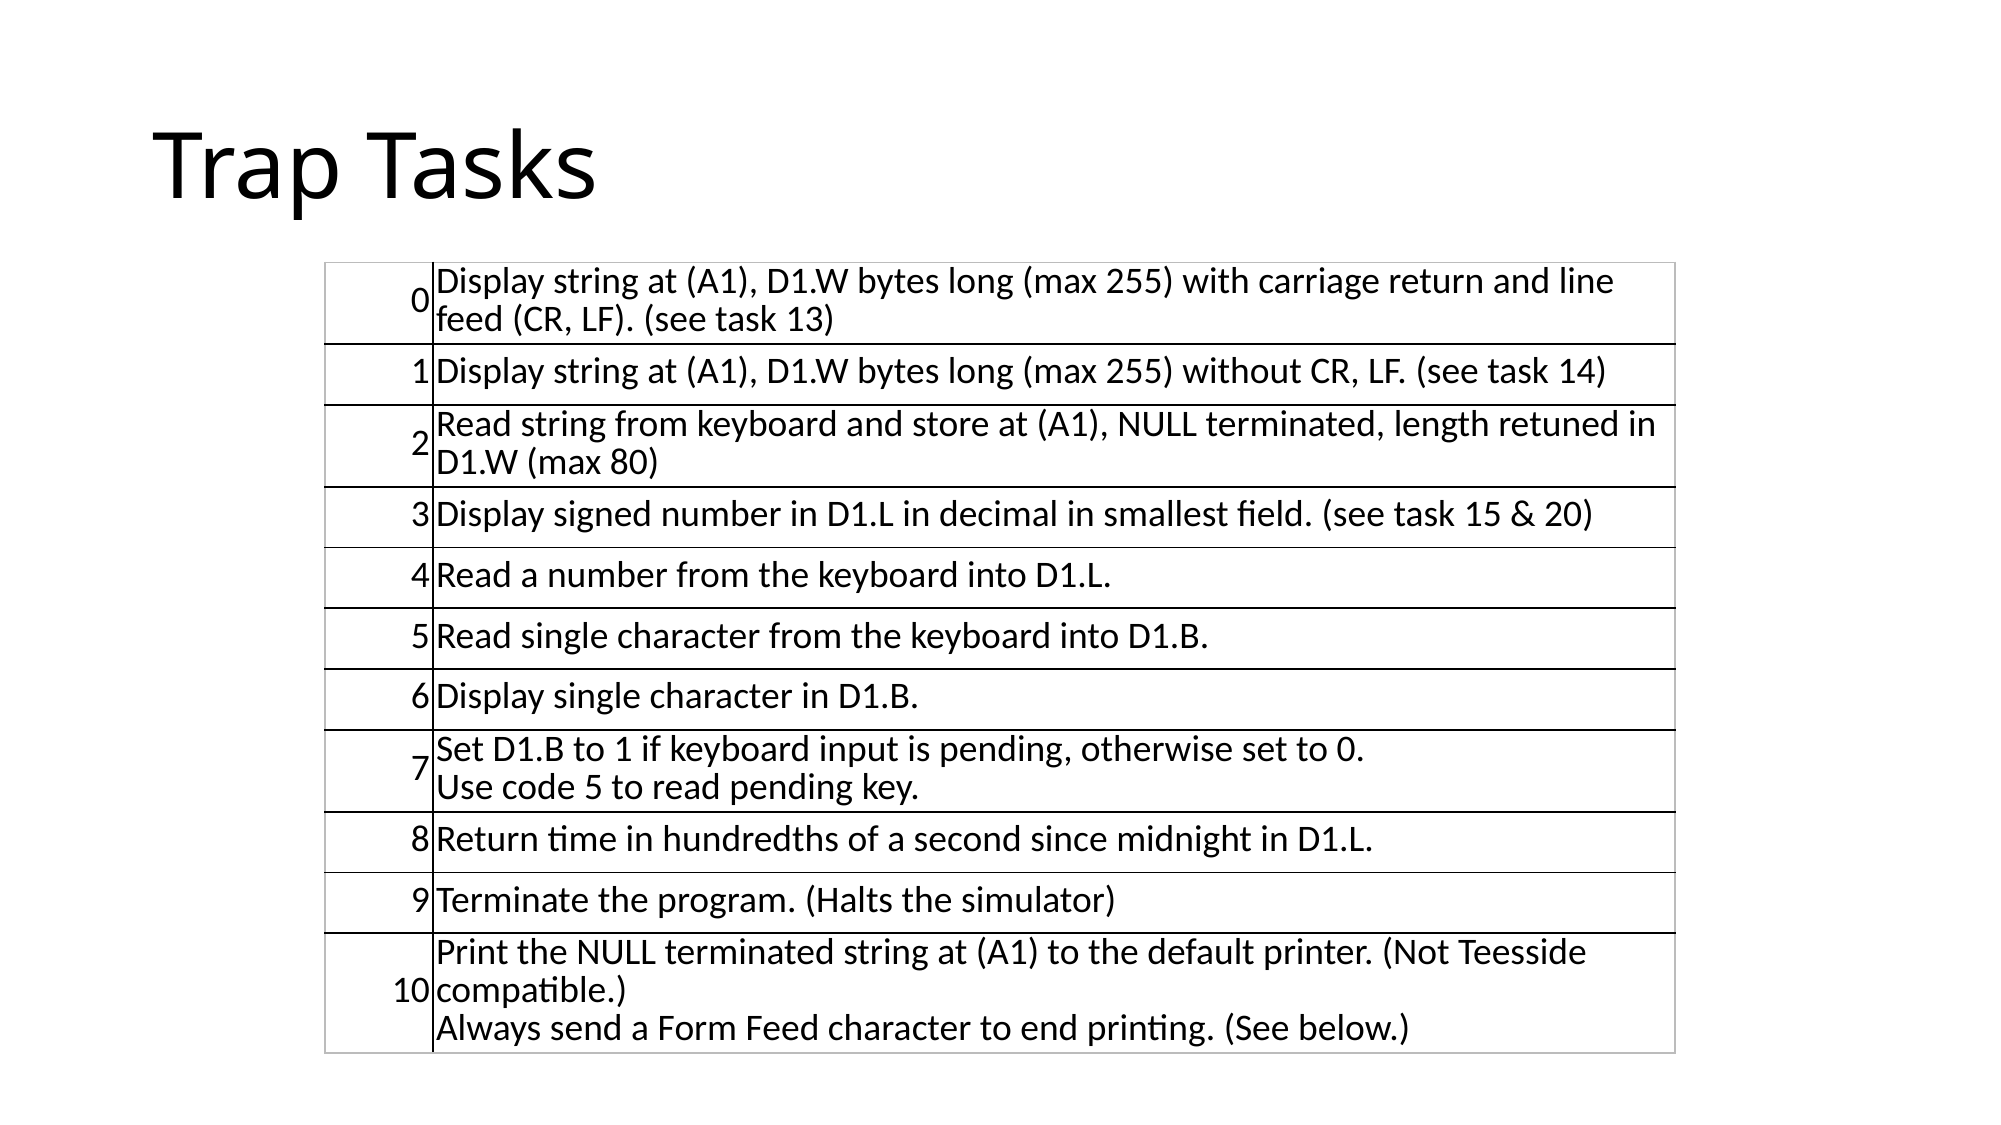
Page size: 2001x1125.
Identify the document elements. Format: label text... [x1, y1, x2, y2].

table_cell Display string at (A1), D1.W bytes long (max 255) without CR, LF. (see task 14) [434, 345, 1674, 404]
table_cell Terminate the program. (Halts the simulator) [434, 873, 1674, 932]
table_cell 2 [326, 406, 432, 486]
table_cell 10 [326, 934, 432, 1052]
table_cell 9 [326, 873, 432, 932]
table_cell 7 [326, 731, 432, 811]
table_cell Print the NULL terminated string at (A1) to the default printer. (Not Teesside compatible.) Always send a Form Feed character to end printing. (See below.) [434, 934, 1674, 1052]
table_cell Read string from keyboard and store at (A1), NULL terminated, length retuned in D1.W (max 80) [434, 406, 1674, 486]
table_cell Set D1.B to 1 if keyboard input is pending, otherwise set to 0. Use code 5 to read pending key. [434, 731, 1674, 811]
table_cell Display single character in D1.B. [434, 670, 1674, 729]
table_header Display string at (A1), D1.W bytes long (max 255) with carriage return and line feed (CR, LF). (see task 13) [434, 263, 1674, 343]
table_cell 1 [326, 345, 432, 404]
table_cell Display signed number in D1.L in decimal in smallest field. (see task 15 & 20) [434, 488, 1674, 547]
table_cell 6 [326, 670, 432, 729]
table_cell 8 [326, 813, 432, 872]
table_cell Return time in hundredths of a second since midnight in D1.L. [434, 813, 1674, 872]
table_cell 3 [326, 488, 432, 547]
title Trap Tasks [137, 59, 1863, 278]
table_cell Read single character from the keyboard into D1.B. [434, 609, 1674, 668]
table_header 0 [326, 263, 432, 343]
table_cell 5 [326, 609, 432, 668]
table_cell 4 [326, 548, 432, 607]
table_cell Read a number from the keyboard into D1.L. [434, 548, 1674, 607]
